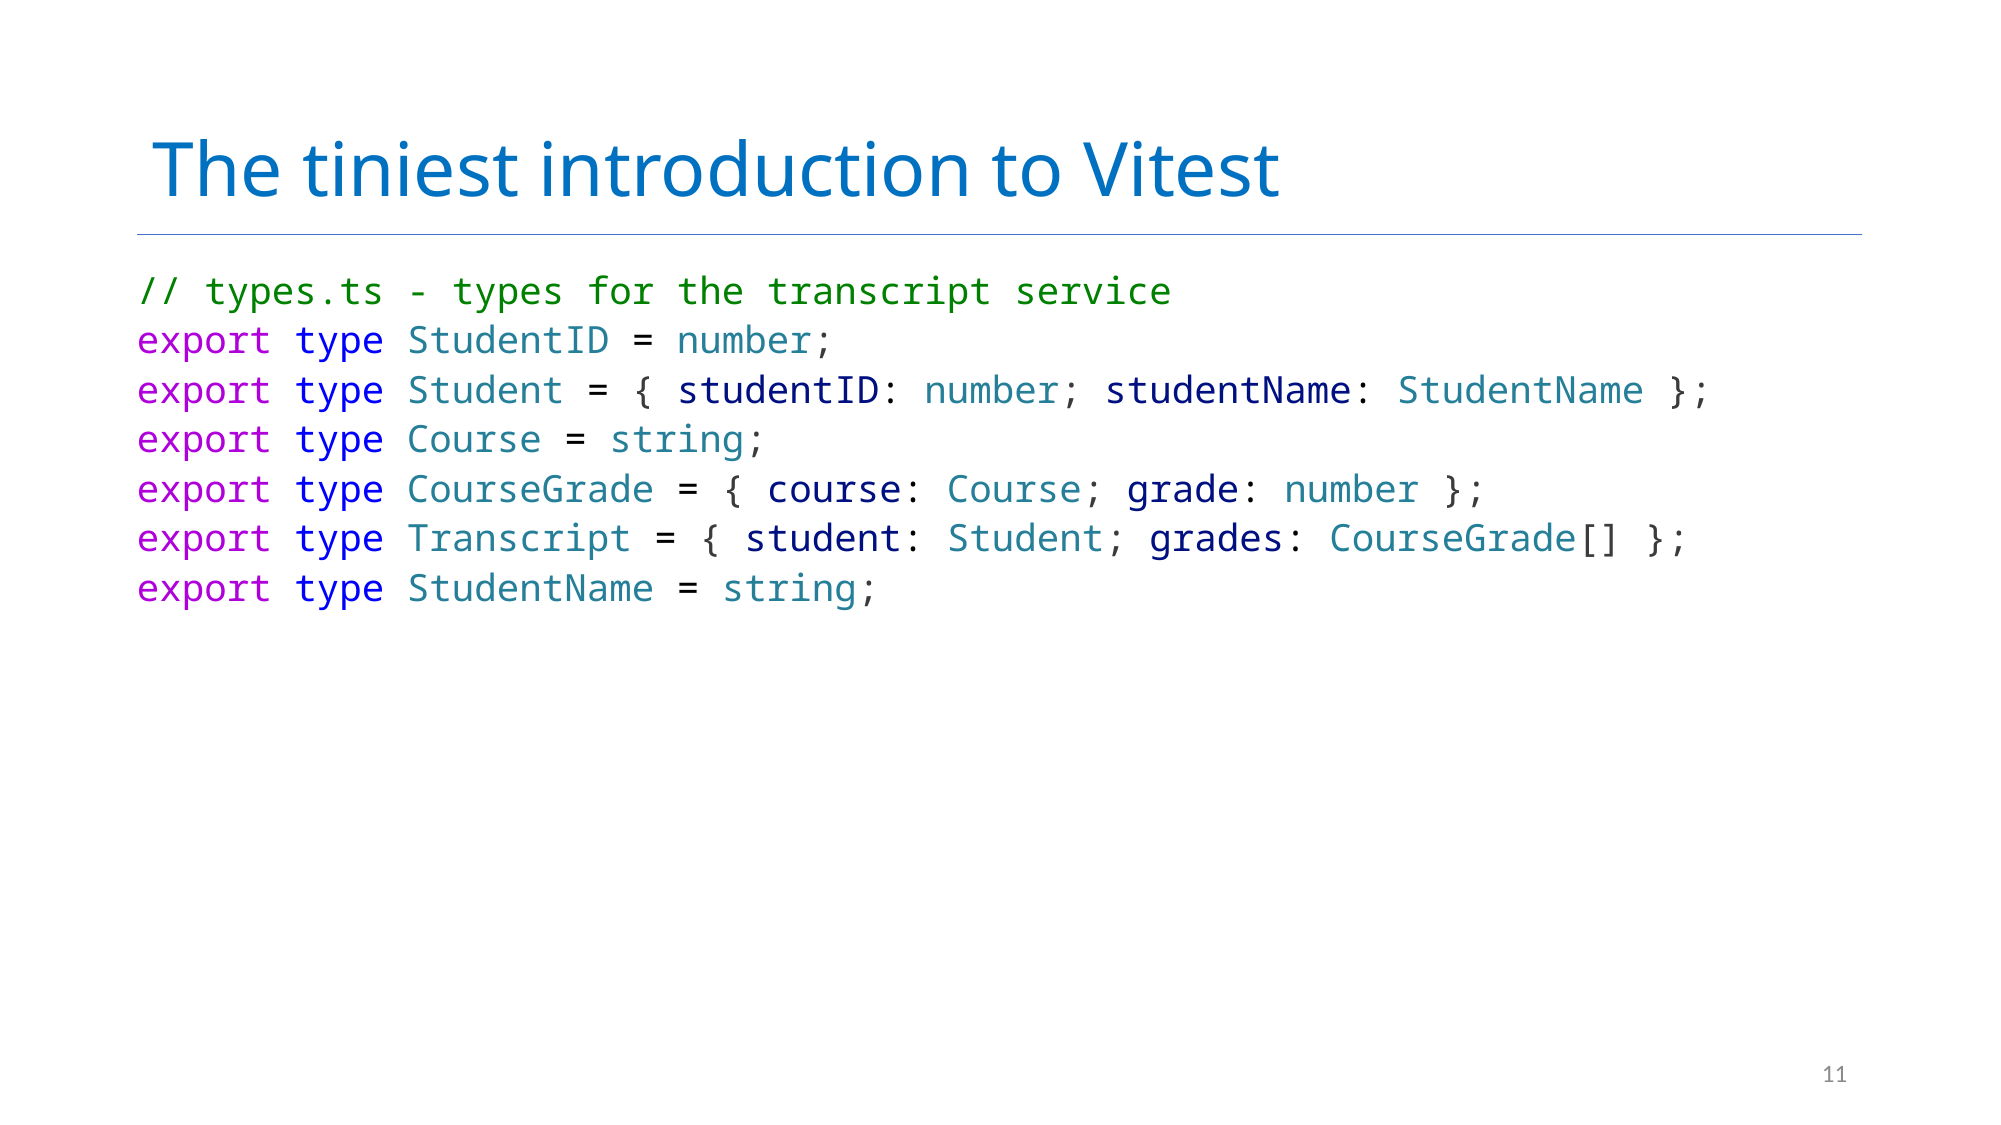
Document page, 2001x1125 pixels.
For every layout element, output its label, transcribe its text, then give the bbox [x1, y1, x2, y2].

title The tiniest introduction to Vitest [137, 3, 1863, 221]
text_box // types.ts - types for the transcript service export type StudentID = number; export type Student = { studentID: number; studentName: StudentName }; export type Course = string; export type CourseGrade = { course: Course; grade: number }; export type Transcript = { student: Student; grades: CourseGrade[] }; export type StudentName = string; [121, 254, 1835, 716]
slide_number 11 [1412, 1042, 1863, 1103]
